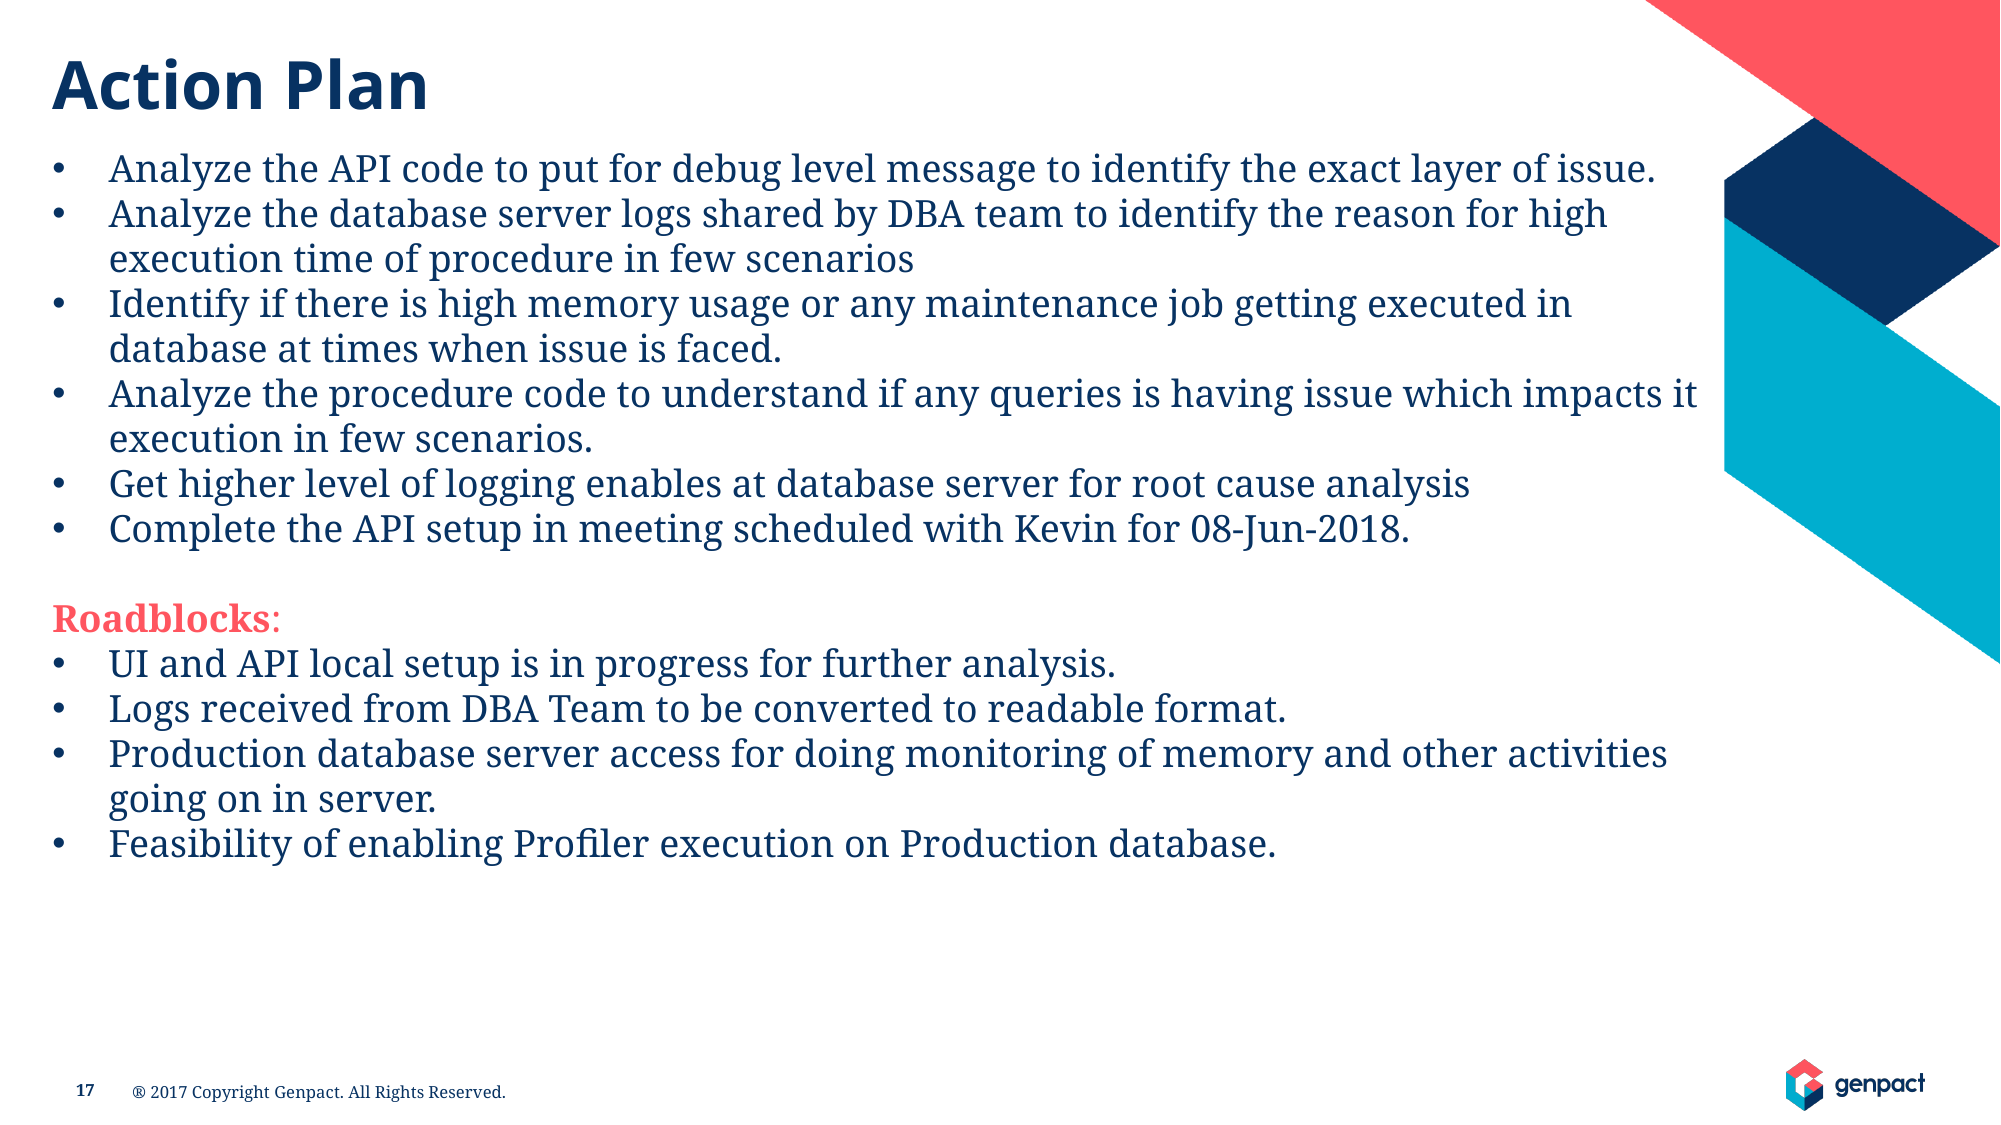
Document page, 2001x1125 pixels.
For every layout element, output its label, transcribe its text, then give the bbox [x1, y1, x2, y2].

picture [0, 0, 2000, 1125]
list Action Plan [37, 35, 724, 136]
list Analyze the API code to put for debug level message to identify the exact layer of issue. Analyze the database server logs shared by DBA team to identify the reason for high execution time of procedure in few scenarios Identify if there is high memory usage or any maintenance job getting executed in database at times when issue is faced. Analyze the procedure code to understand if any queries is having issue which impacts it execution in few scenarios. Get higher level of logging enables at database server for root cause analysis Complete the API setup in meeting scheduled with Kevin for 08-Jun-2018. Roadblocks: UI and API local setup is in progress for further analysis. Logs received from DBA Team to be converted to readable format. Production database server access for doing monitoring of memory and other activities going on in server. Feasibility of enabling Profiler execution on Production database. [37, 137, 1725, 913]
